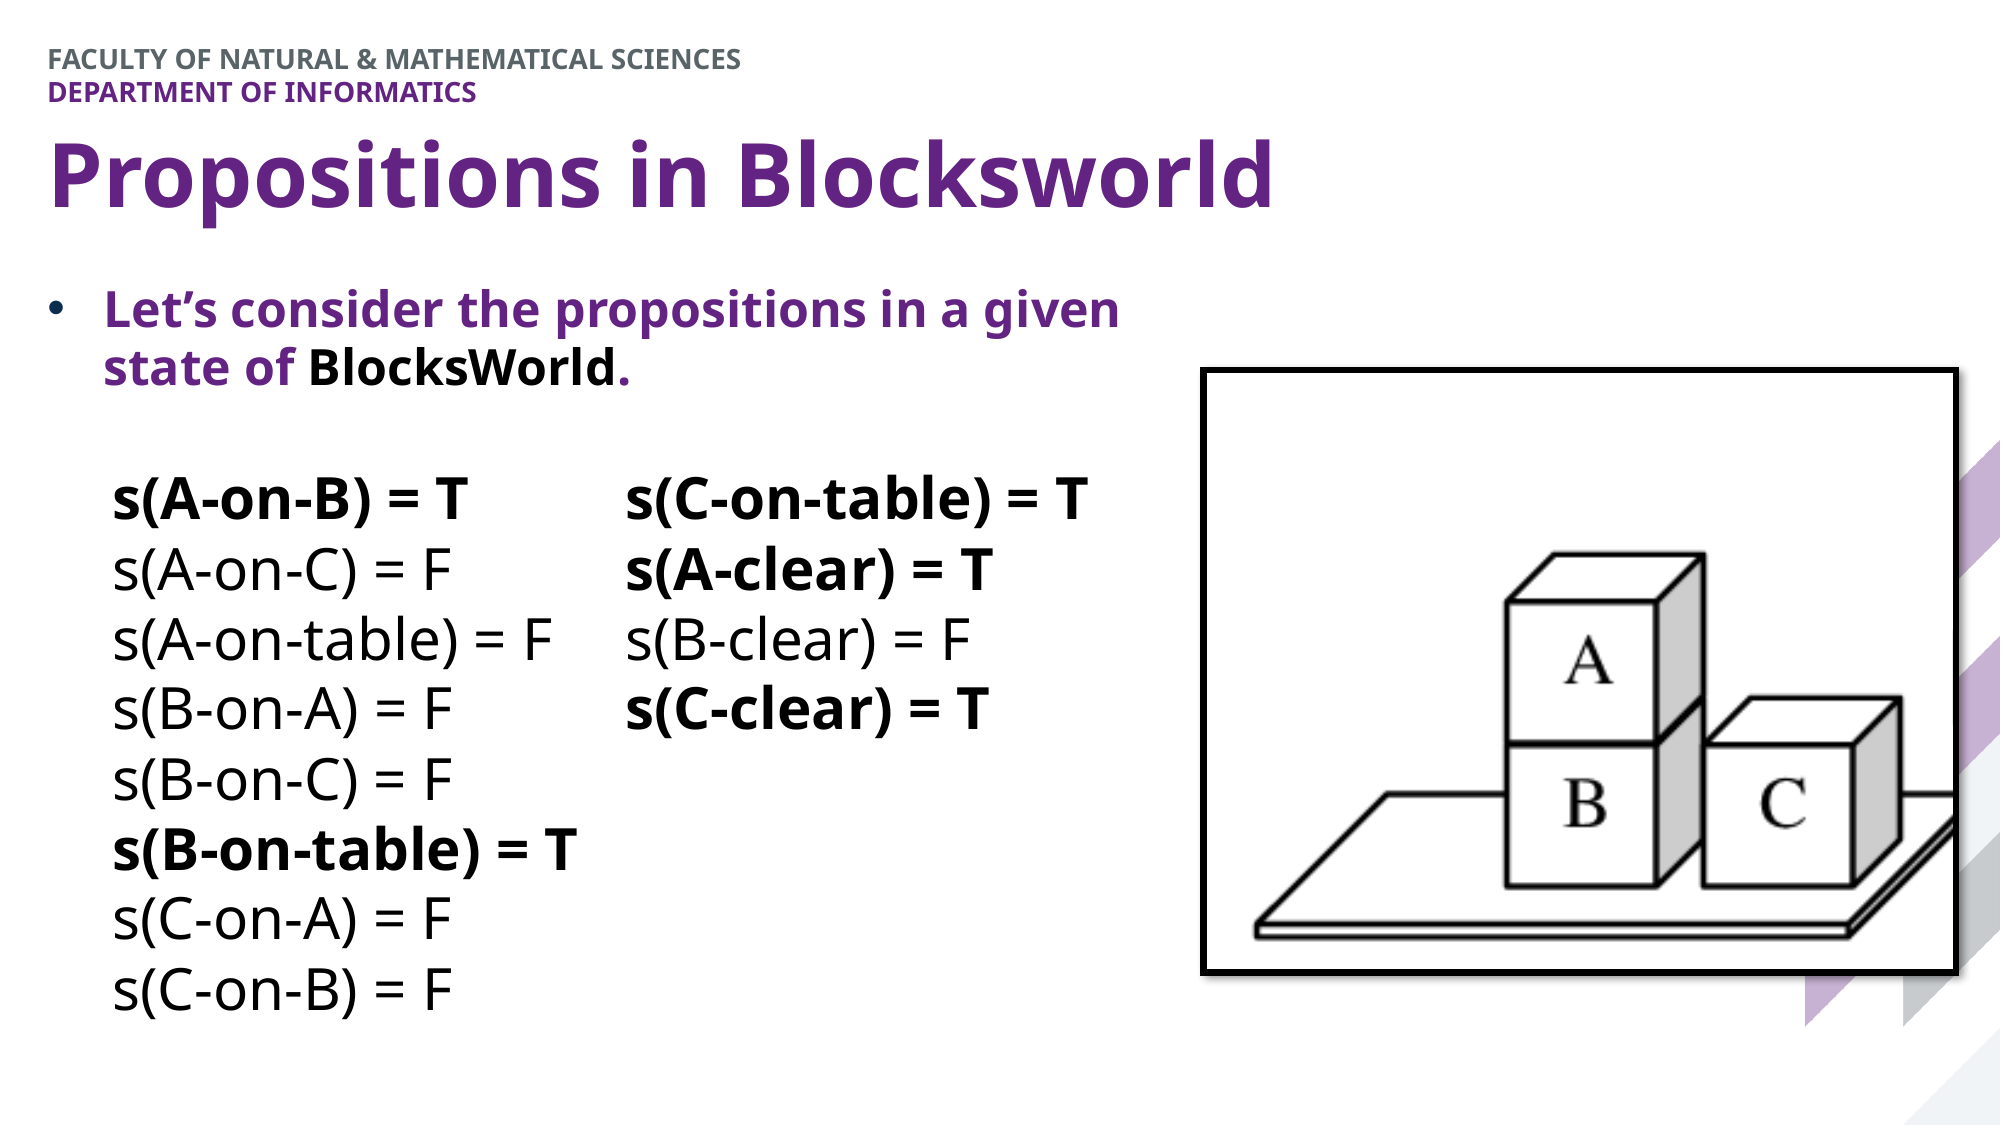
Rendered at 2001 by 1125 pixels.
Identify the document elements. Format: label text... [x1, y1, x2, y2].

text_box s(A-on-B) = T s(A-on-C) = F s(A-on-table) = F s(B-on-A) = F s(B-on-C) = F s(B-on-table) = T s(C-on-A) = F s(C-on-B) = F s(C-on-table) = T s(A-clear) = T s(B-clear) = F s(C-clear) = T [65, 454, 1122, 1079]
picture [1206, 372, 1954, 970]
title Propositions in Blocksworld [47, 118, 1772, 237]
list Let’s consider the propositions in a given state of BlocksWorld. [47, 279, 1153, 480]
